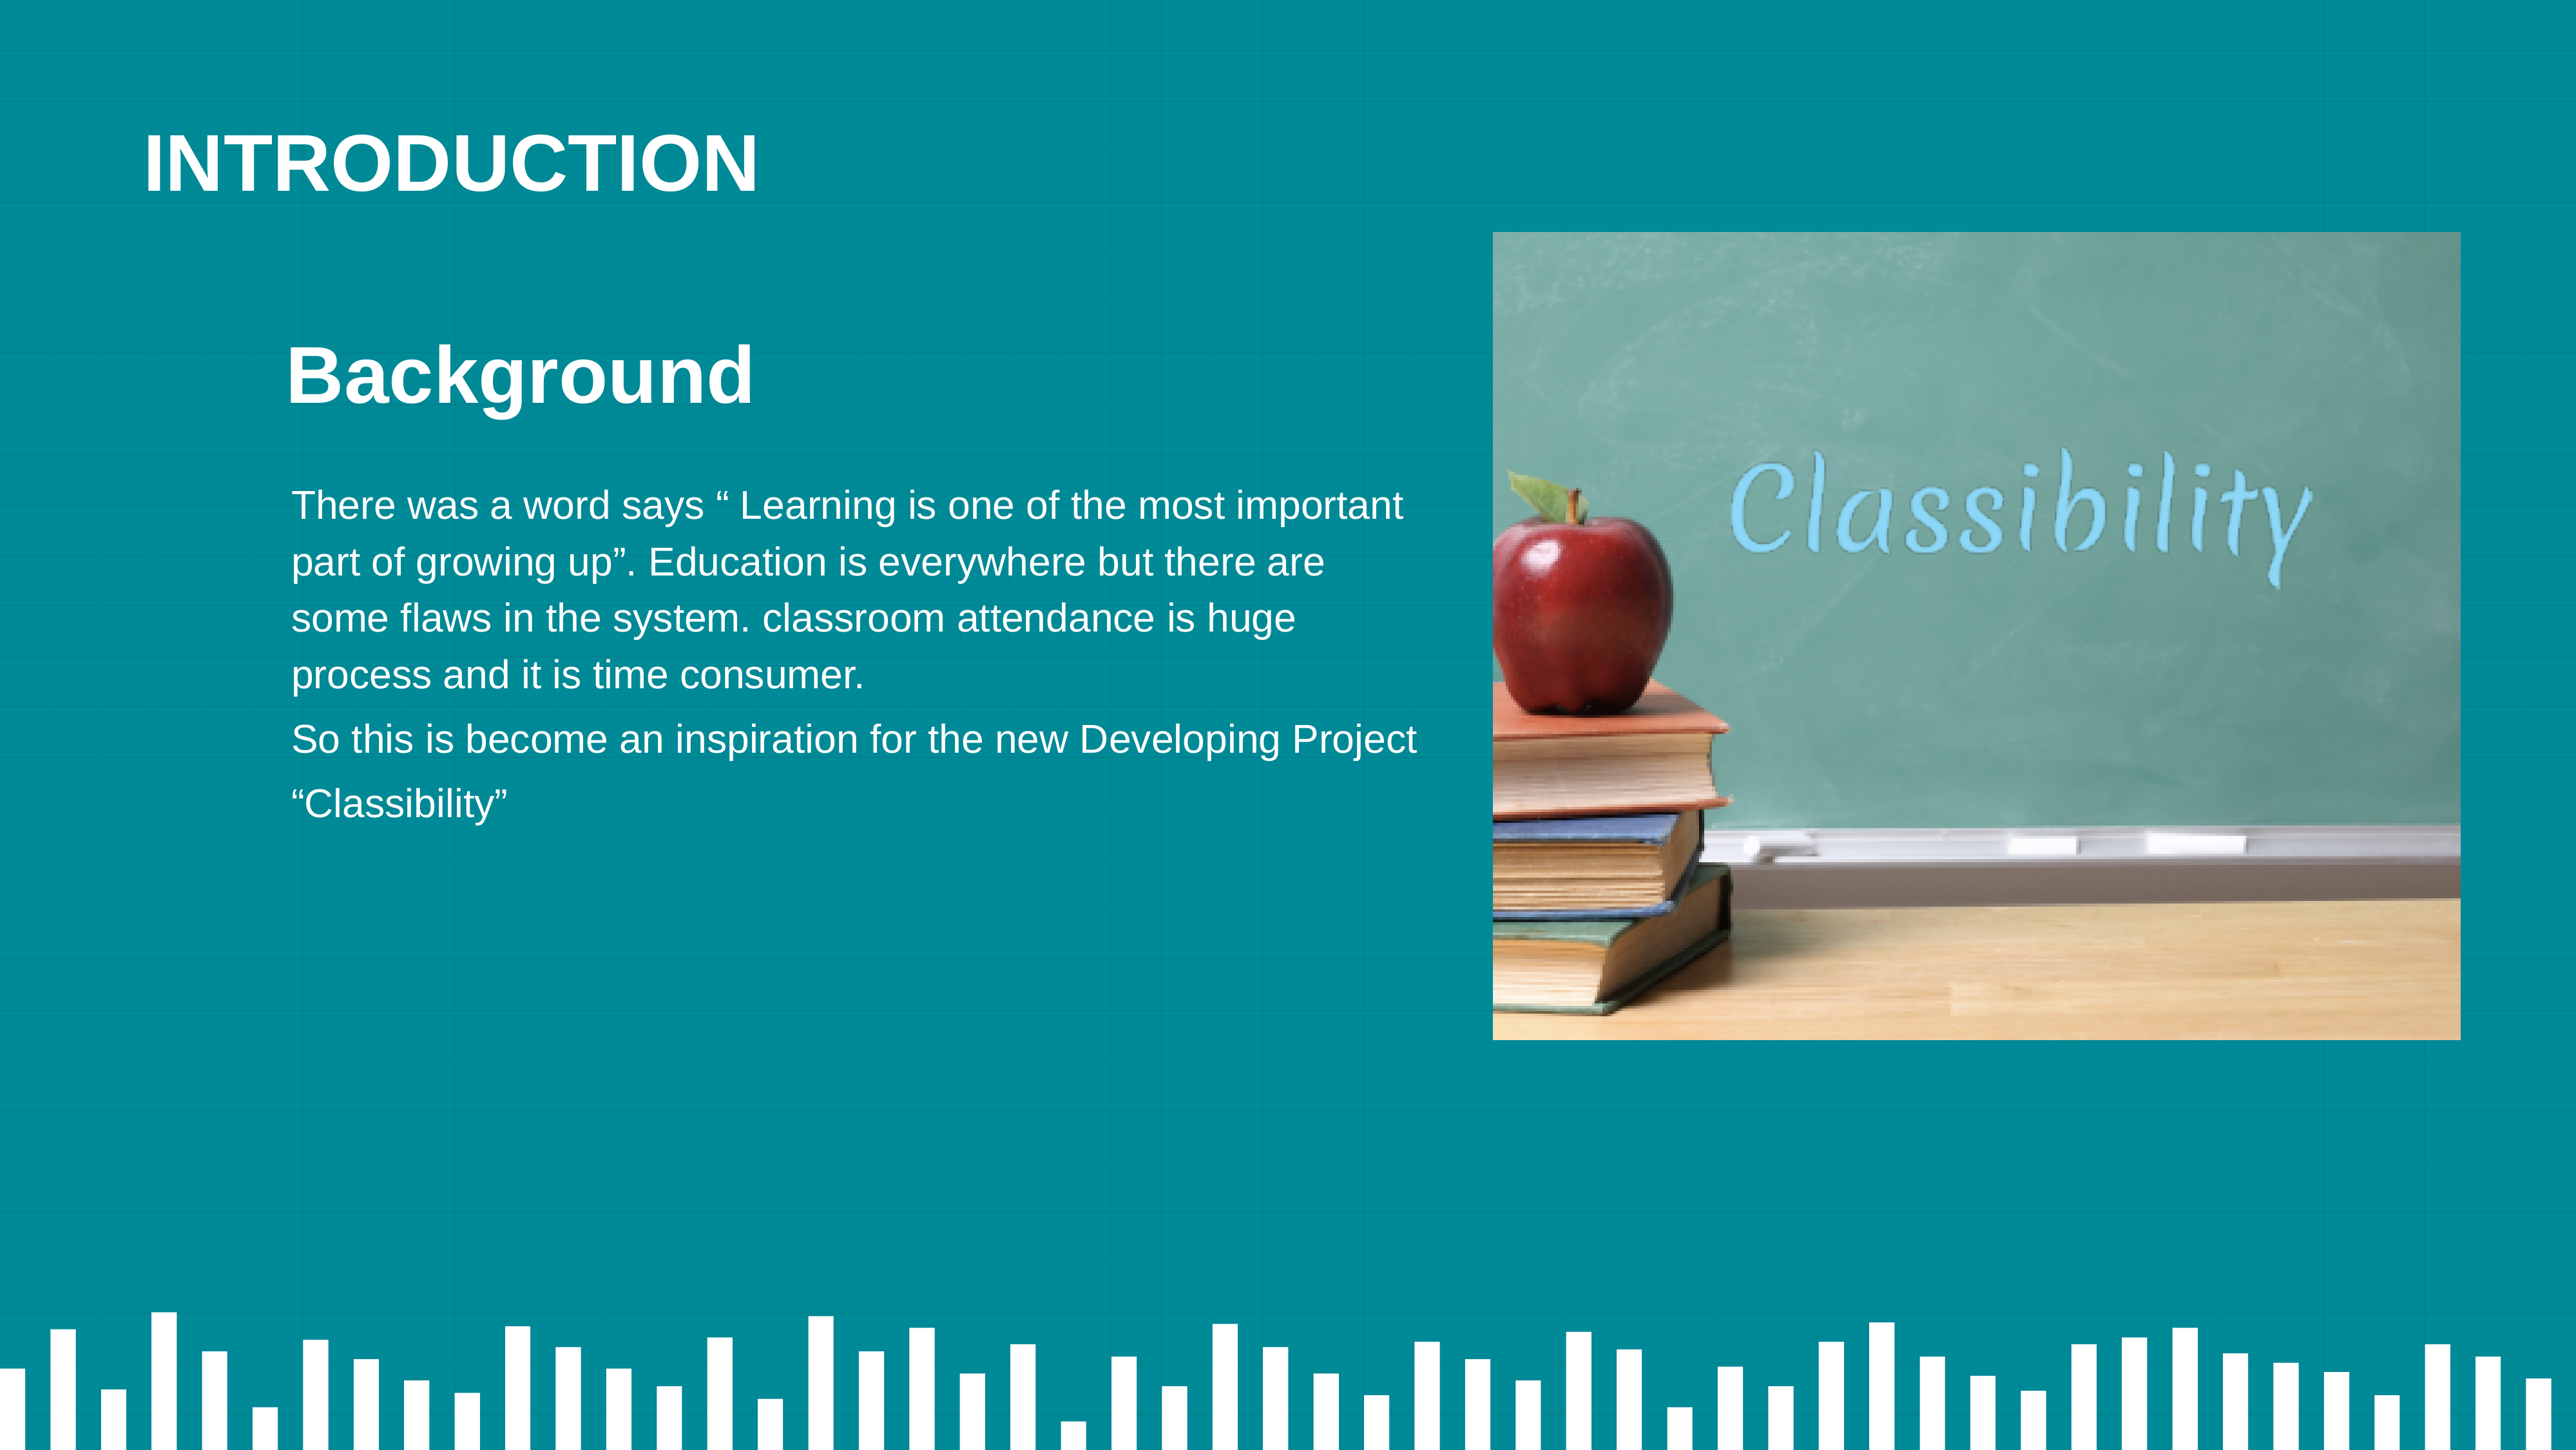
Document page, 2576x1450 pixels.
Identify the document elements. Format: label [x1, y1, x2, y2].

text_box [0, 0, 2576, 1450]
text_box [0, 1312, 2552, 1450]
text_box [279, 317, 1479, 902]
picture [1492, 231, 2461, 1040]
